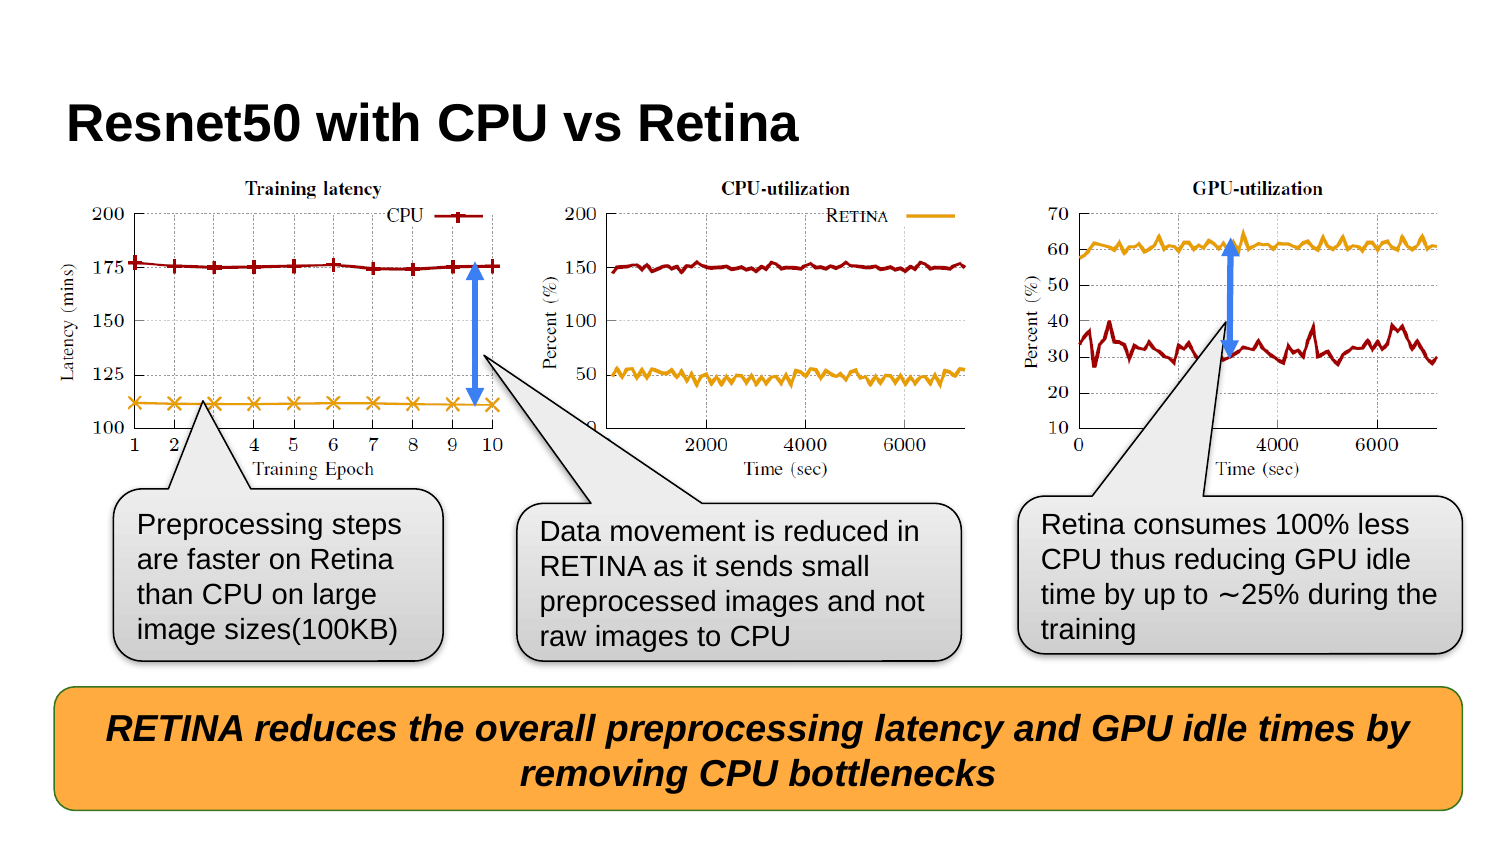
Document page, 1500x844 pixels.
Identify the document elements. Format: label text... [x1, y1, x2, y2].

text_box Data movement is reduced in RETINA as it sends small preprocessed images and not raw images to CPU [516, 489, 962, 662]
text_box Preprocessing steps are faster on Retina than CPU on large image sizes(100KB) [113, 489, 444, 662]
picture [54, 170, 1446, 482]
title Resnet50 with CPU vs Retina [51, 72, 1449, 167]
text_box Retina consumes 100% less CPU thus reducing GPU idle time by up to ∼25% during the training [1018, 489, 1463, 654]
text_box RETINA reduces the overall preprocessing latency and GPU idle times by removing CPU bottlenecks [54, 686, 1463, 811]
